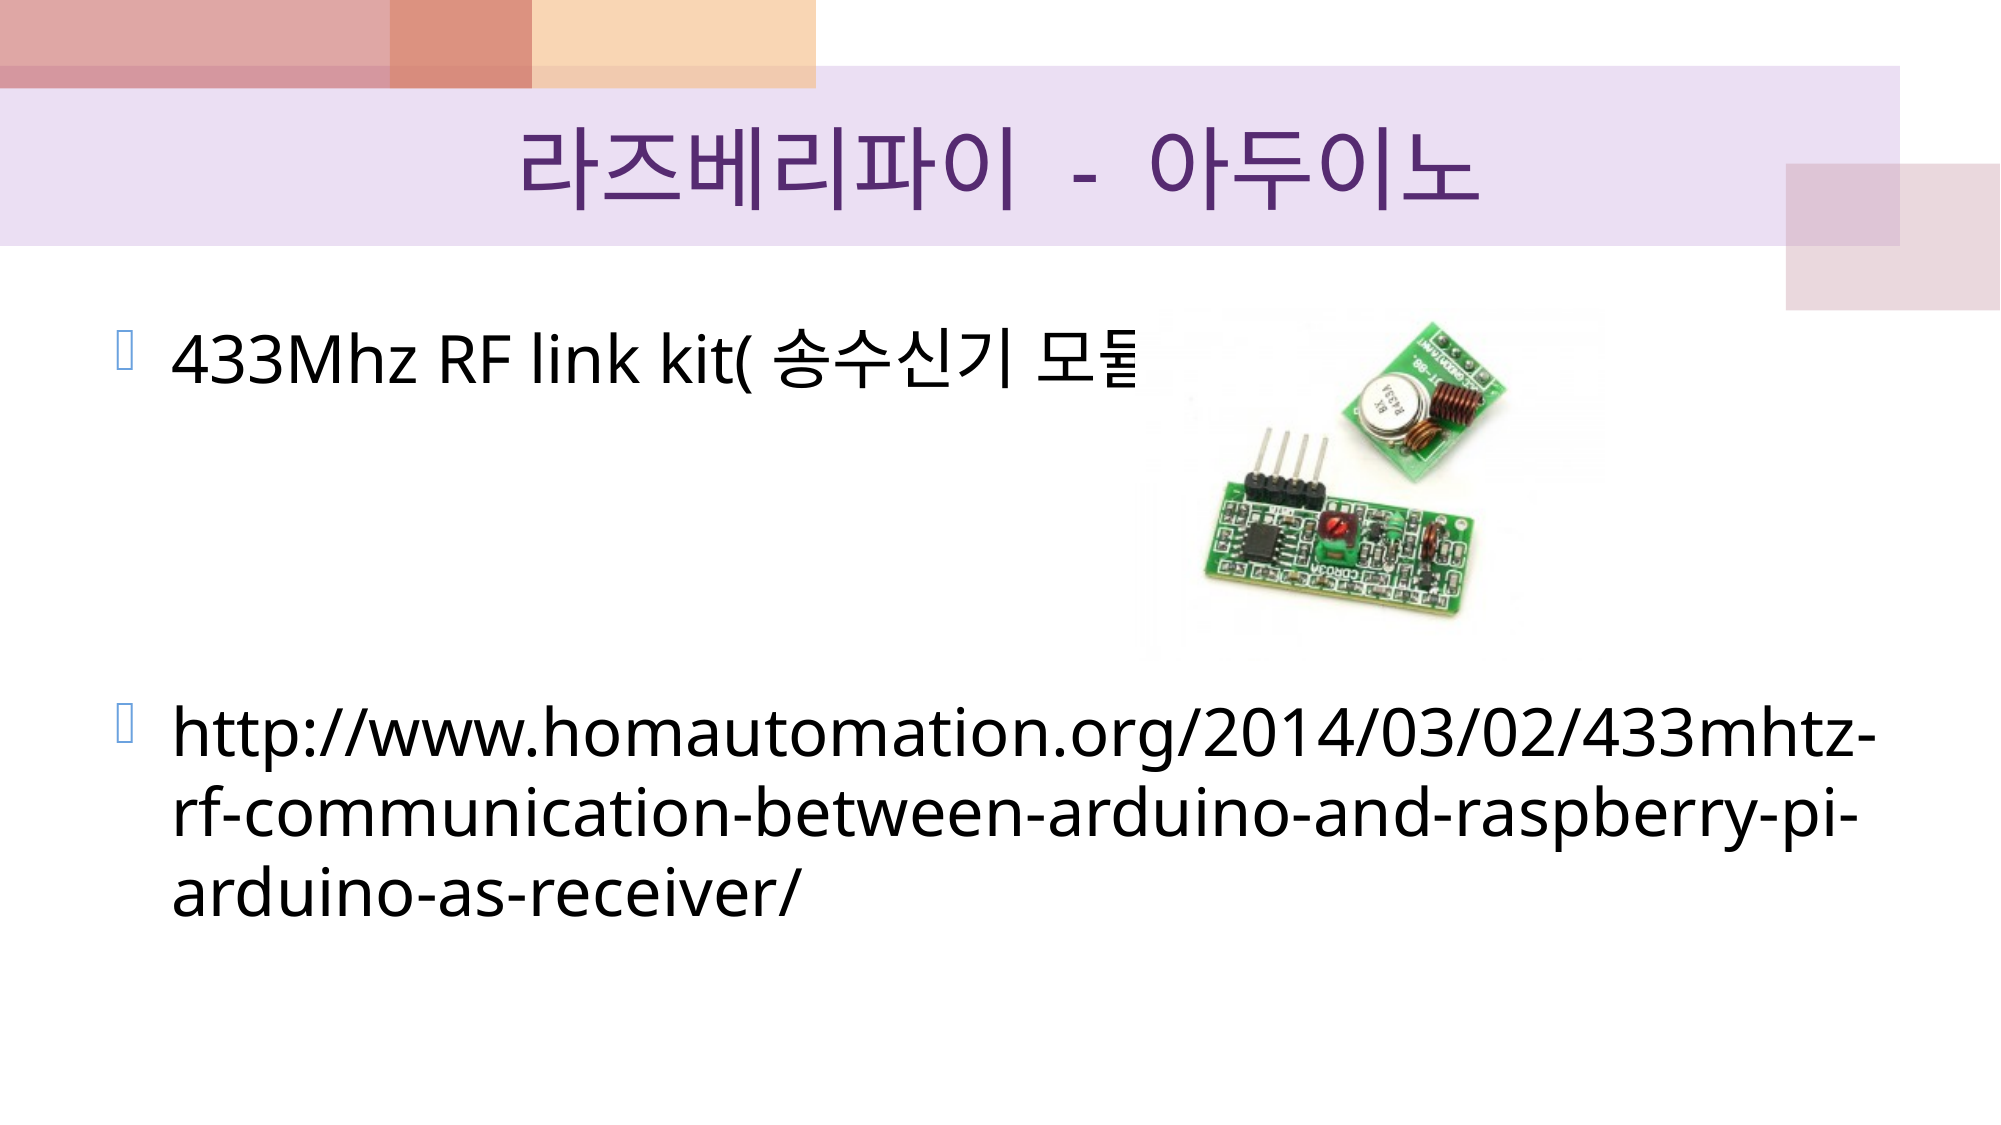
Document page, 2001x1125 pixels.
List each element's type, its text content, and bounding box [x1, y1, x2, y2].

list 433Mhz RF link kit(송수신기 모듈) http://www.homautomation.org/2014/03/02/433mhtz-rf-communication-between-arduino-and-raspberry-pi-arduino-as-receiver/ [99, 308, 1900, 1052]
picture [1135, 308, 1605, 661]
title 라즈베리파이 - 아두이노 [99, 88, 1900, 246]
